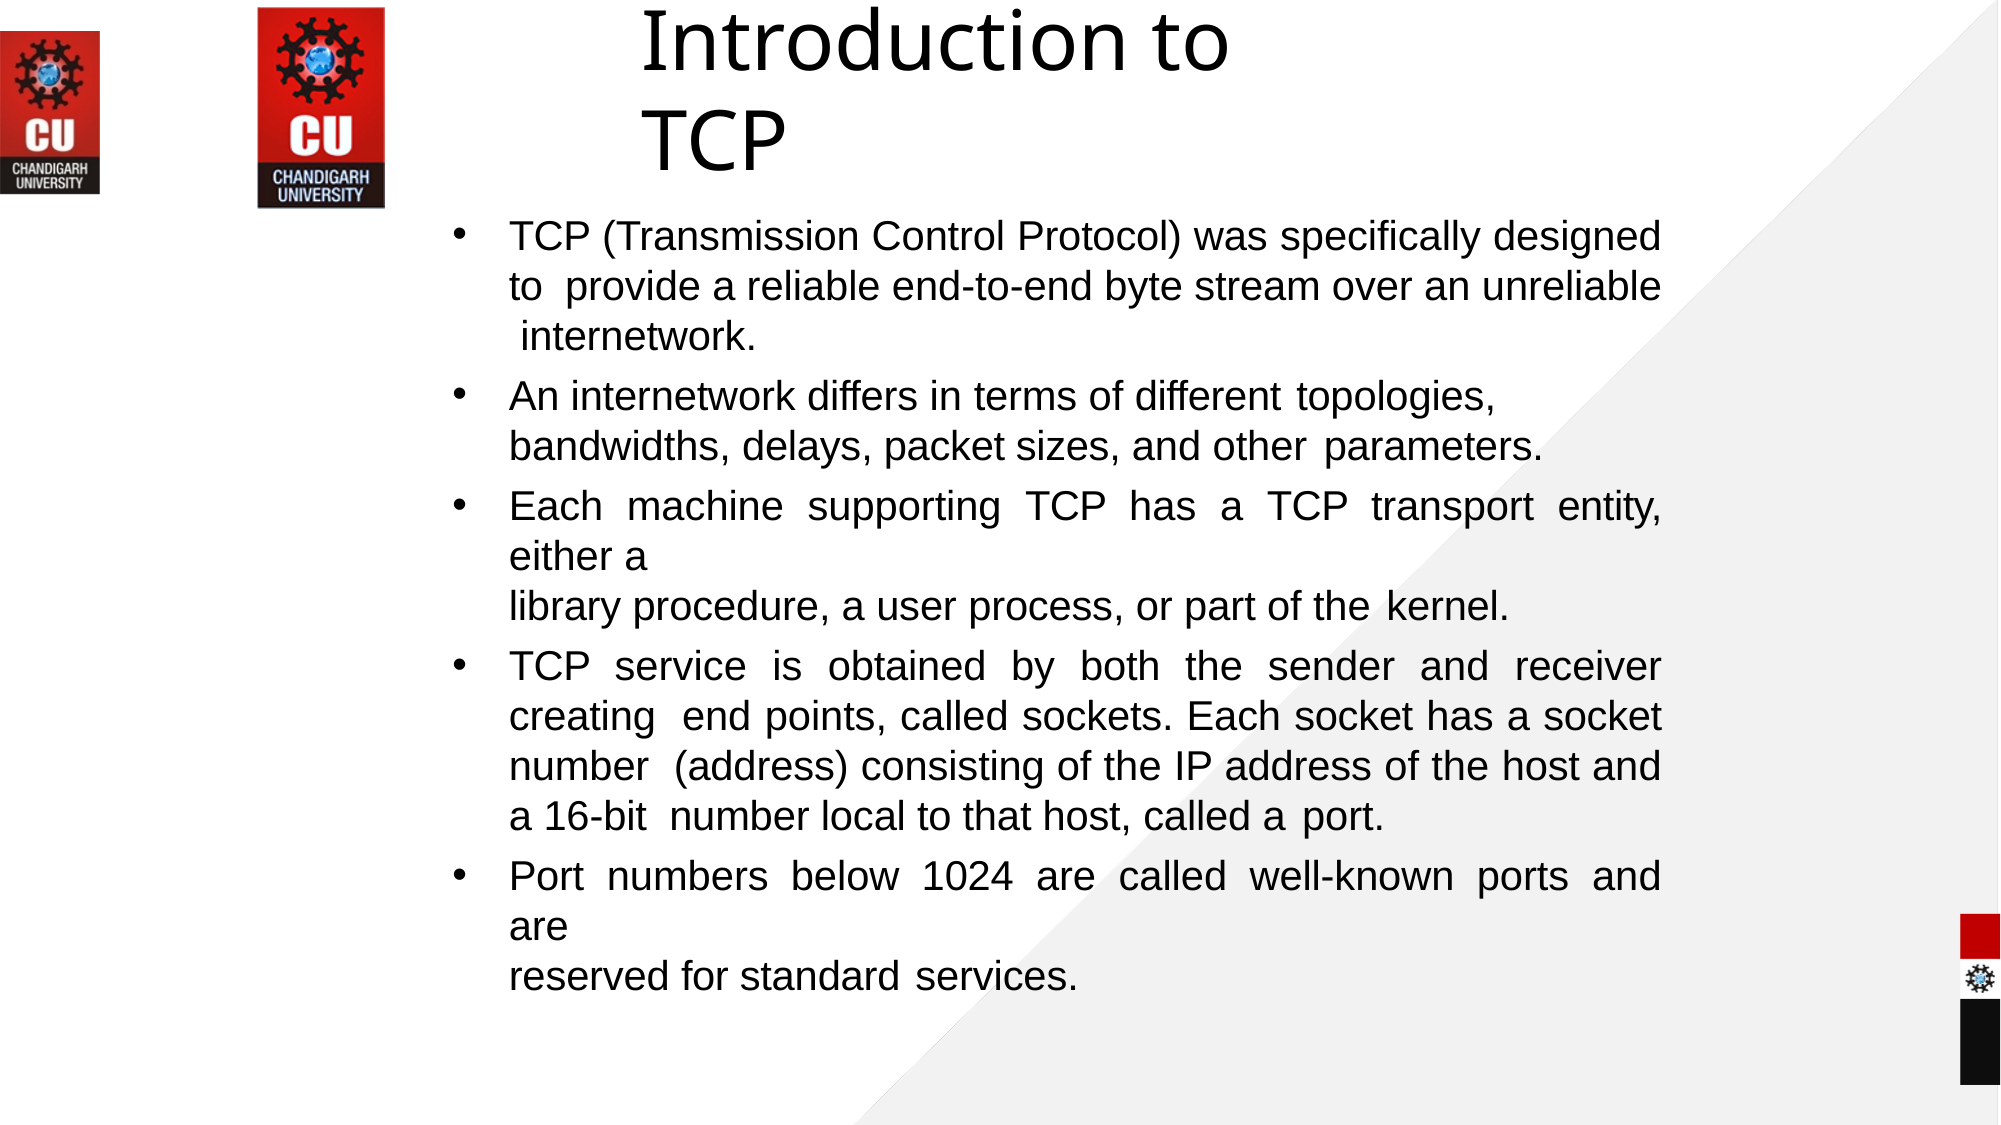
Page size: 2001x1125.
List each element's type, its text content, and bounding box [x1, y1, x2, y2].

picture [0, 0, 2001, 1125]
title Introduction to TCP [639, 0, 1361, 188]
text_box TCP (Transmission Control Protocol) was specifically designed to provide a reliable end-to-end byte stream over an unreliable internetwork. An internetwork differs in terms of different topologies, bandwidths, delays, packet sizes, and other parameters. Each machine supporting TCP has a TCP transport entity, either a library procedure, a user process, or part of the kernel. TCP service is obtained by both the sender and receiver creating end points, called sockets. Each socket has a socket number (address) consisting of the IP address of the host and a 16-bit number local to that host, called a port. Port numbers below 1024 are called well-known ports and are reserved for standard services. [450, 206, 1663, 1000]
